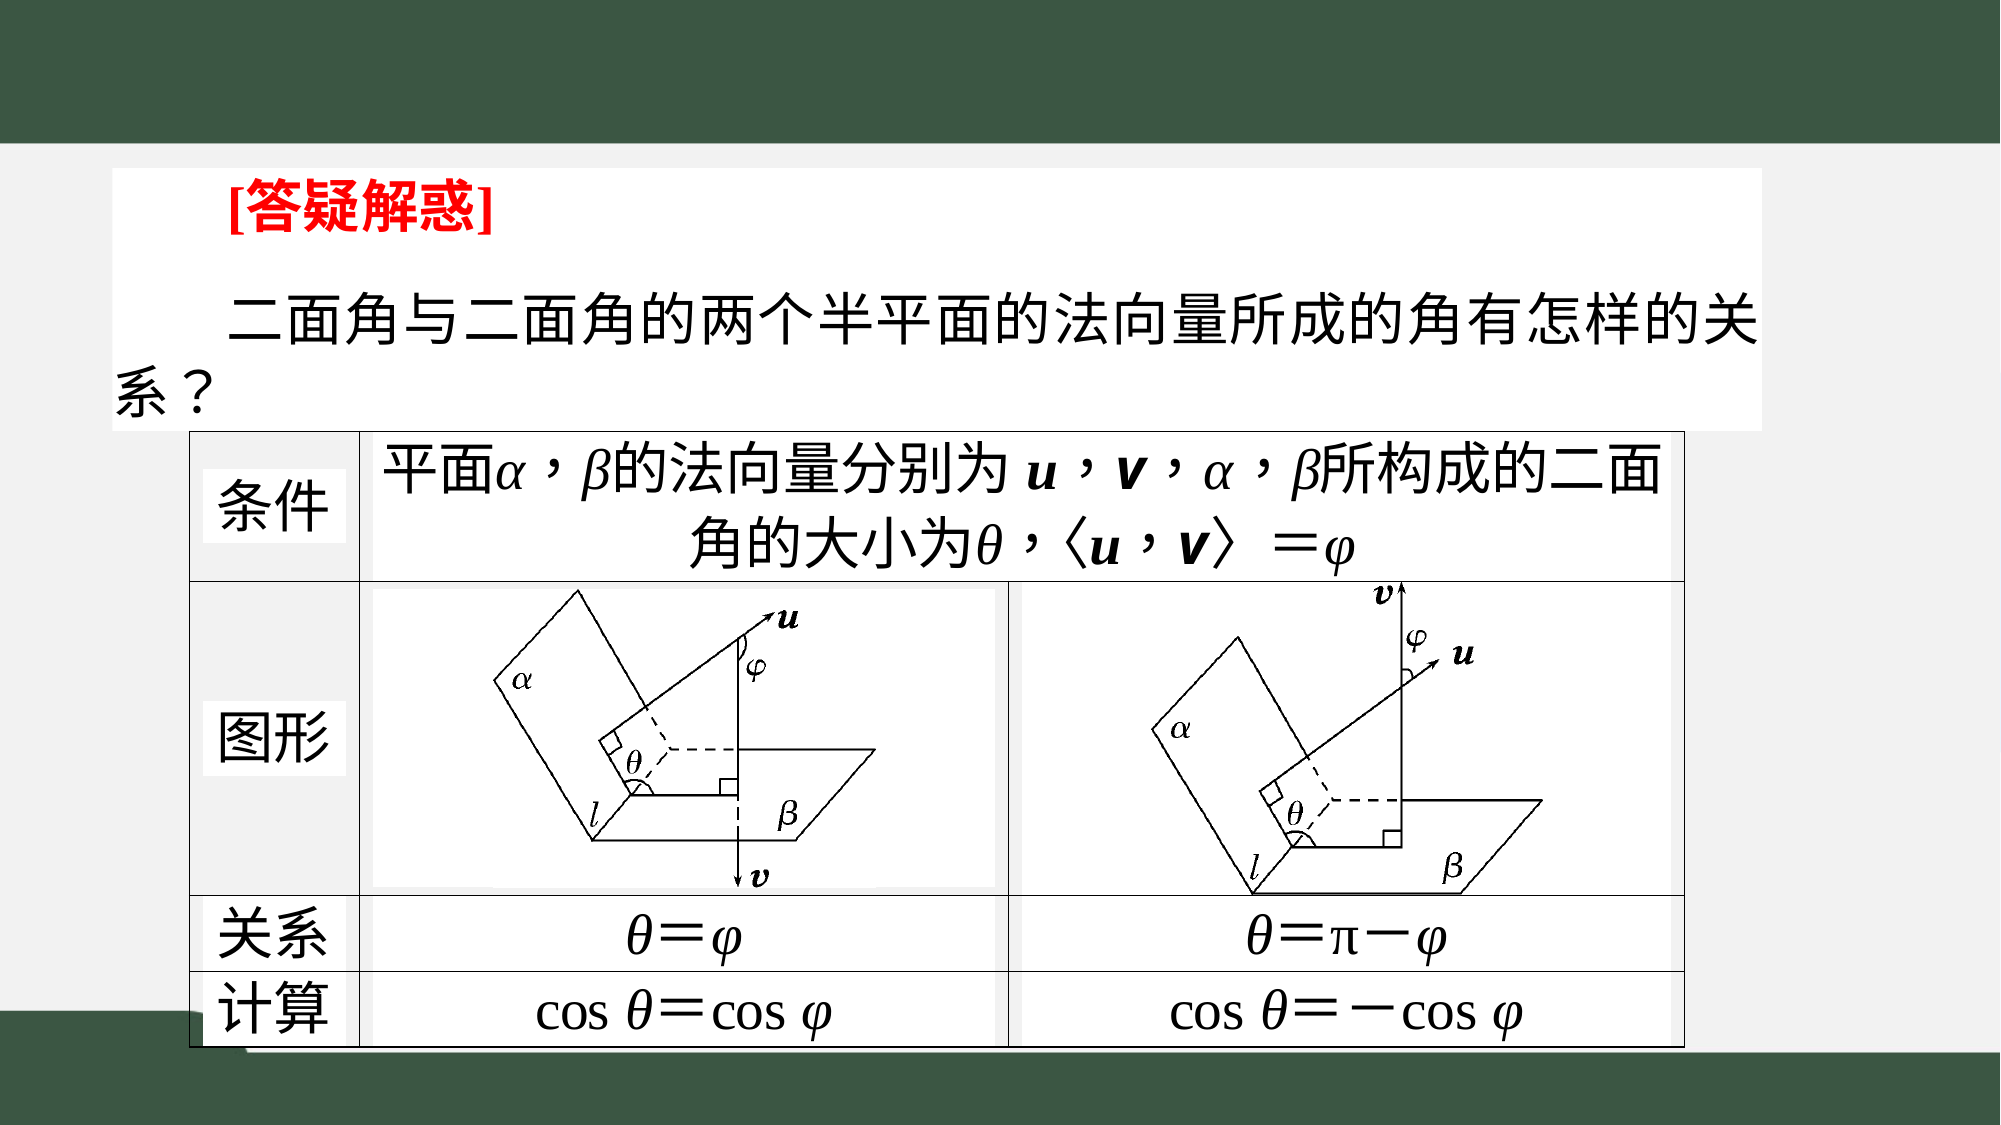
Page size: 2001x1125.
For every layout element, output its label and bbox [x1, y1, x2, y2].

picture [0, 0, 2001, 1125]
text_box [112, 133, 2000, 1085]
